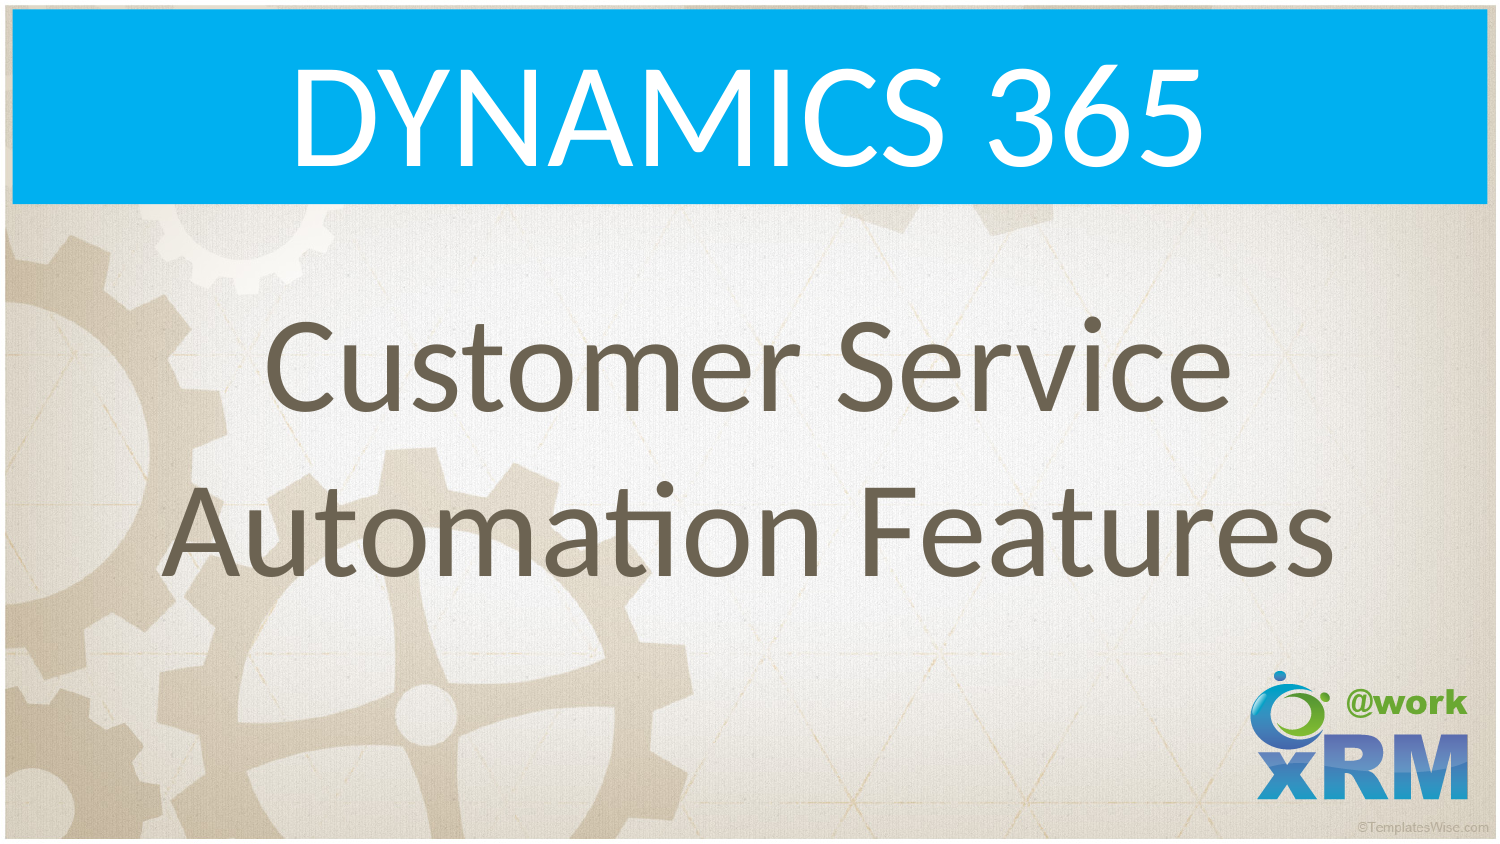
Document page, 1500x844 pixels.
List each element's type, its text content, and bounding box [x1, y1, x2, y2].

text_box DYNAMICS 365 [12, 9, 1488, 205]
title Customer Service Automation Features [112, 376, 1388, 502]
picture [0, 0, 1500, 844]
